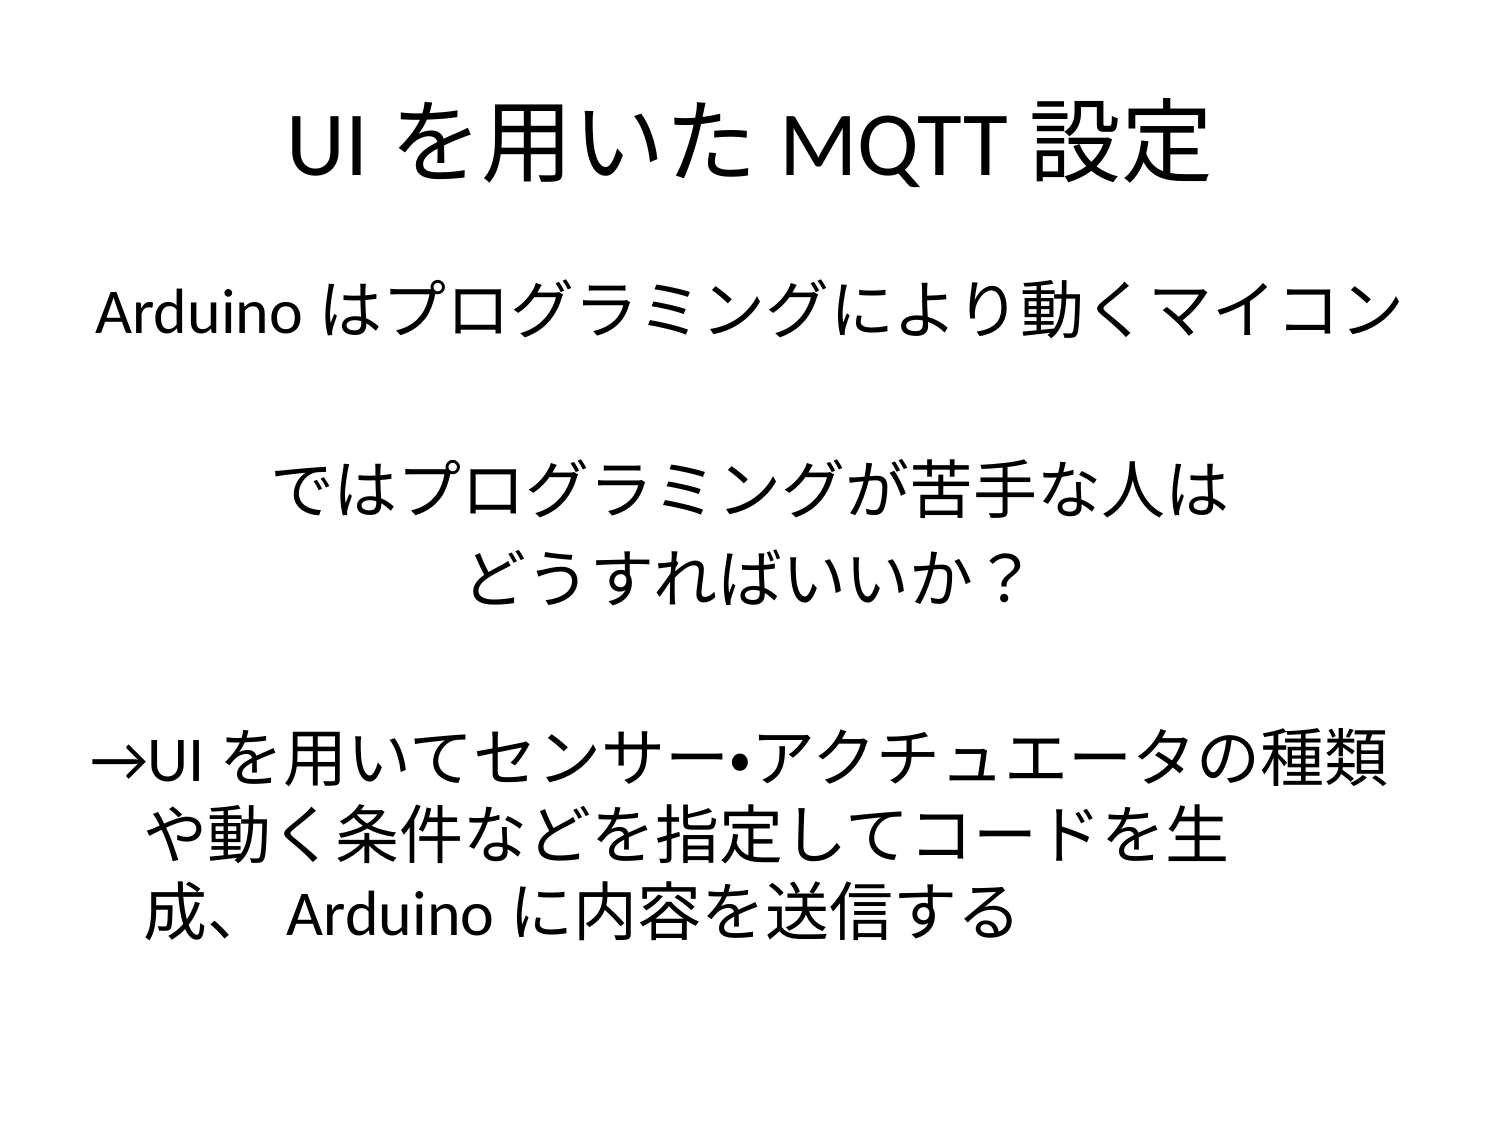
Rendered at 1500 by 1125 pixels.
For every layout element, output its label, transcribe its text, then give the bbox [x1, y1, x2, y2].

list Arduinoはプログラミングにより動くマイコン ではプログラミングが苦手な人は どうすればいいか？ →UIを用いてセンサー・アクチュエータの種類や動く条件などを指定してコードを生成、Arduinoに内容を送信する [75, 262, 1425, 1005]
title UIを用いたMQTT設定 [75, 45, 1425, 233]
